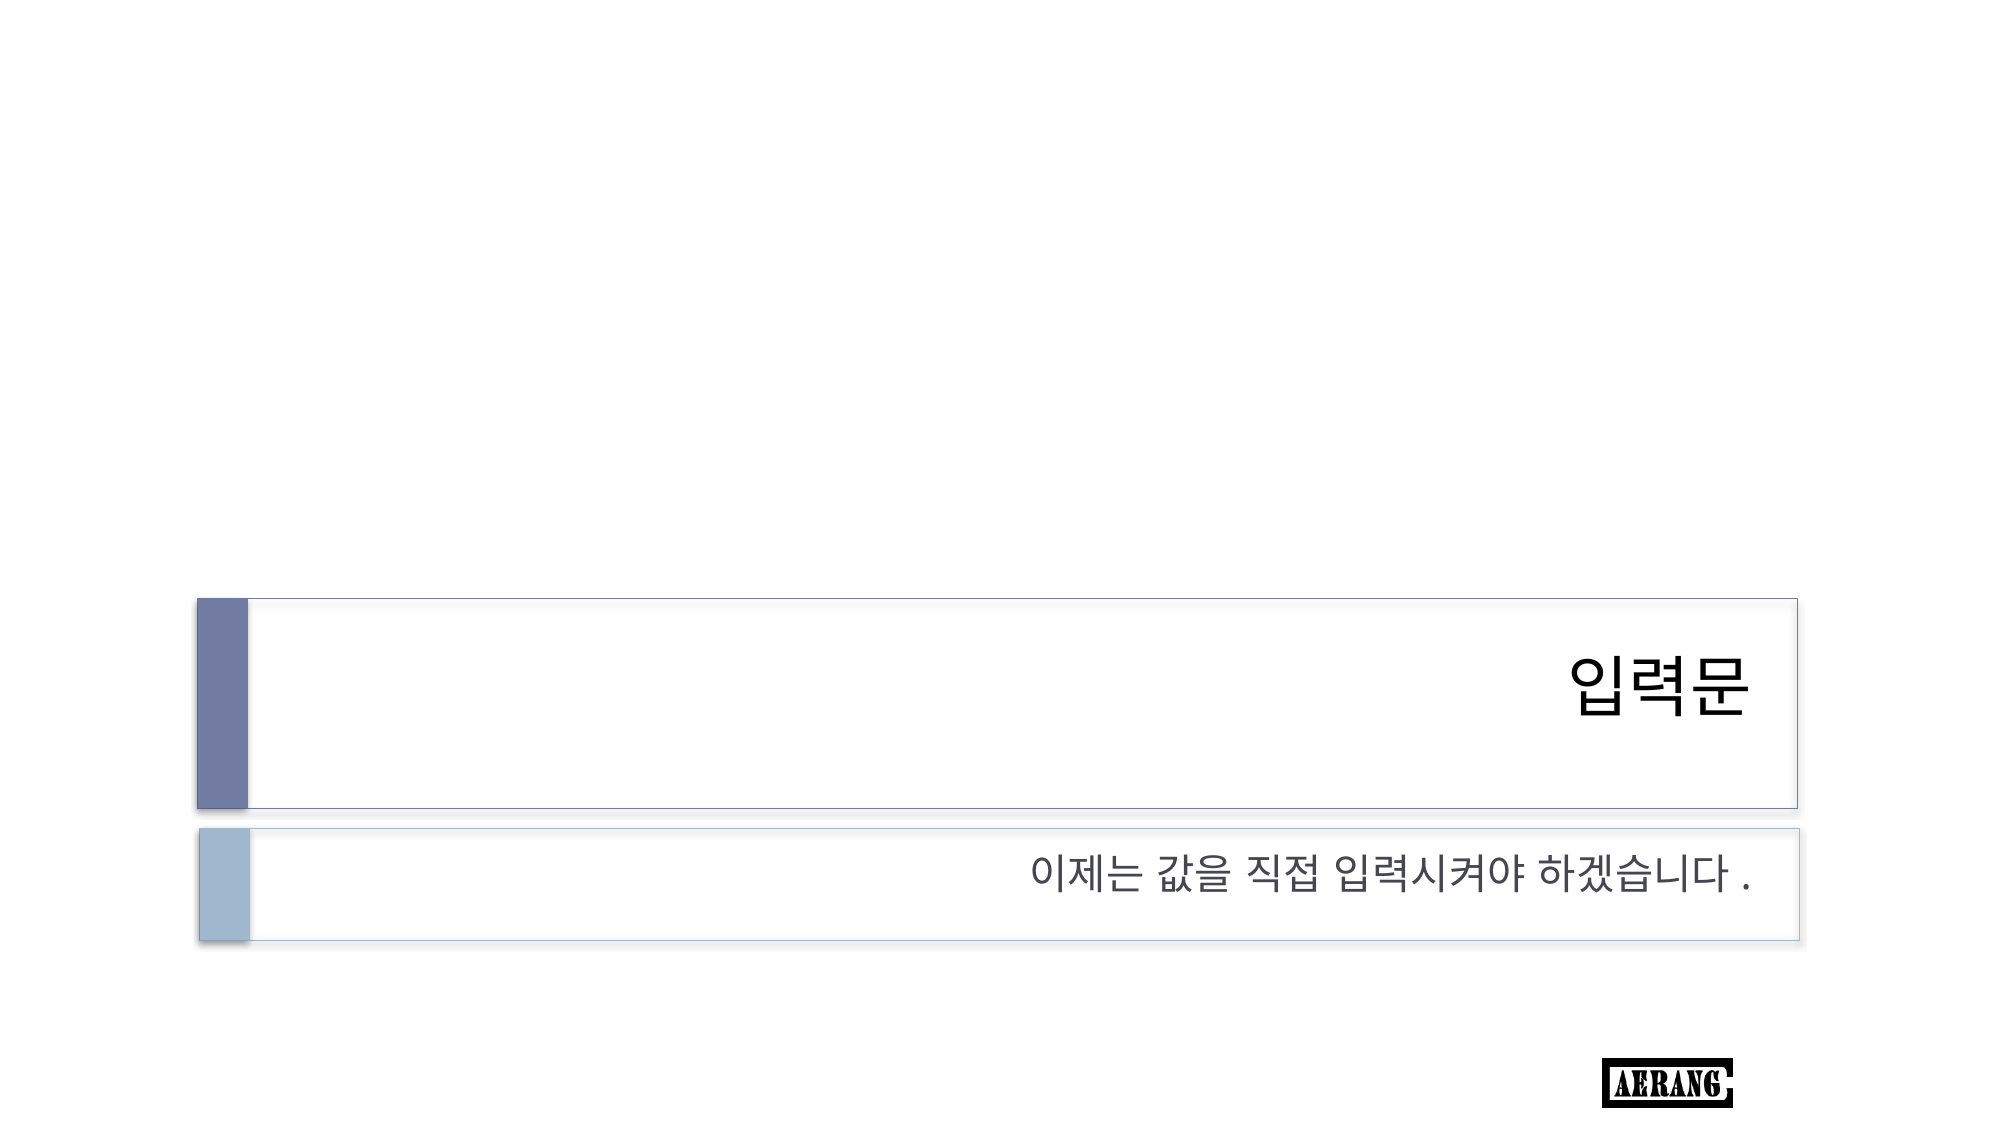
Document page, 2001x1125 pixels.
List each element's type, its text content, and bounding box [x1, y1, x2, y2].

picture [1602, 1058, 1733, 1108]
title 입력문 [266, 637, 1767, 800]
subtitle 이제는 값을 직접 입력시켜야 하겠습니다. [266, 840, 1767, 929]
